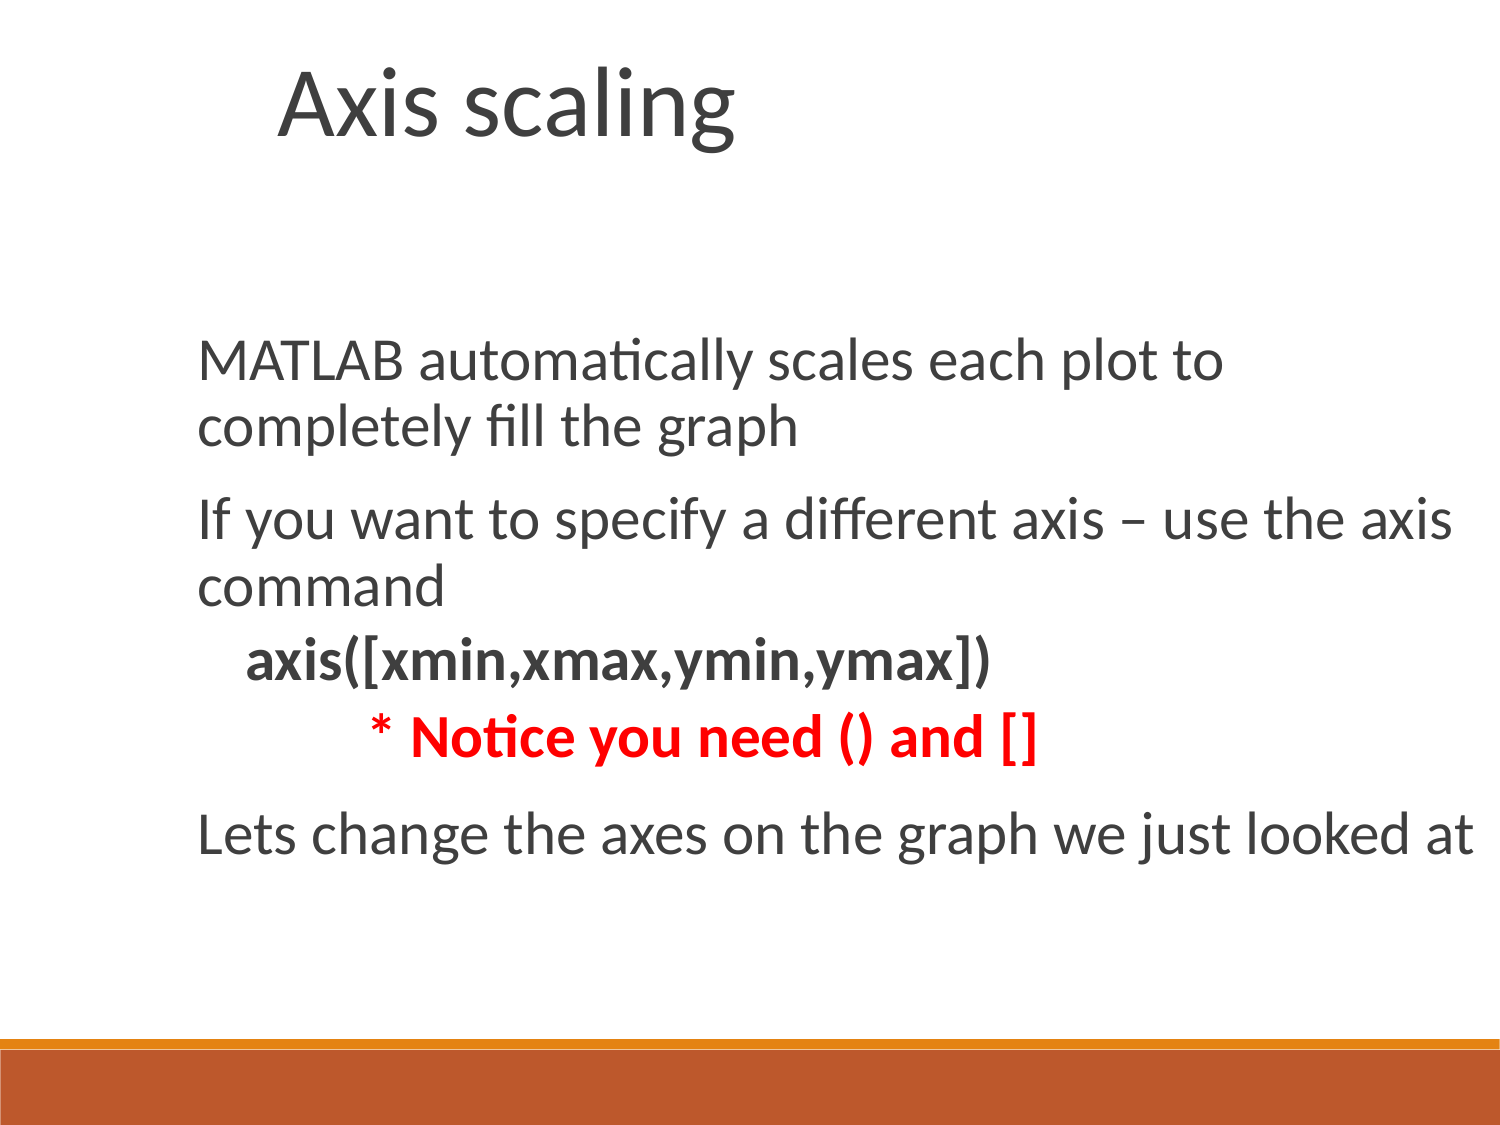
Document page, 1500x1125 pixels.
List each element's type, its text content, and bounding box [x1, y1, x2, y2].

title Axis scaling [262, 47, 1500, 285]
list MATLAB automatically scales each plot to completely fill the graph If you want to specify a different axis – use the axis command axis([xmin,xmax,ymin,ymax]) * Notice you need () and [] Lets change the axes on the graph we just looked at [182, 320, 1500, 924]
